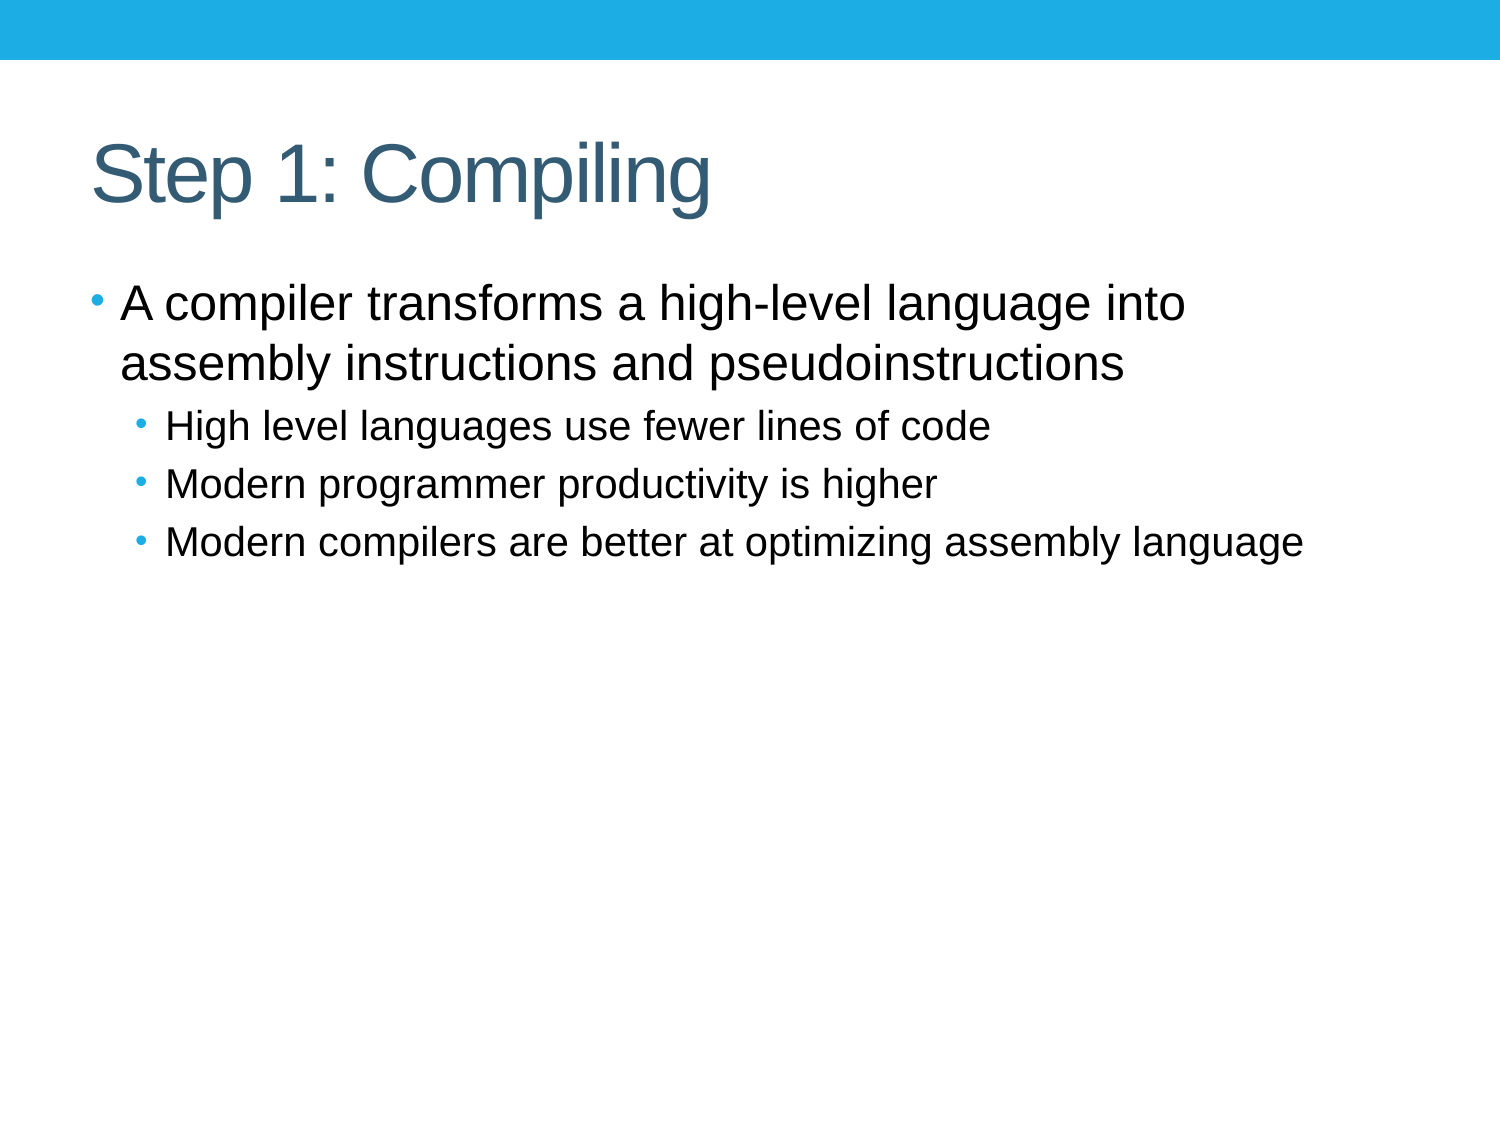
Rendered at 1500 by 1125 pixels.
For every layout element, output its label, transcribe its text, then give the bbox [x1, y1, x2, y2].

title Step 1: Compiling [75, 87, 1425, 250]
list A compiler transforms a high-level language into assembly instructions and pseudoinstructions High level languages use fewer lines of code Modern programmer productivity is higher Modern compilers are better at optimizing assembly language [75, 262, 1425, 1063]
